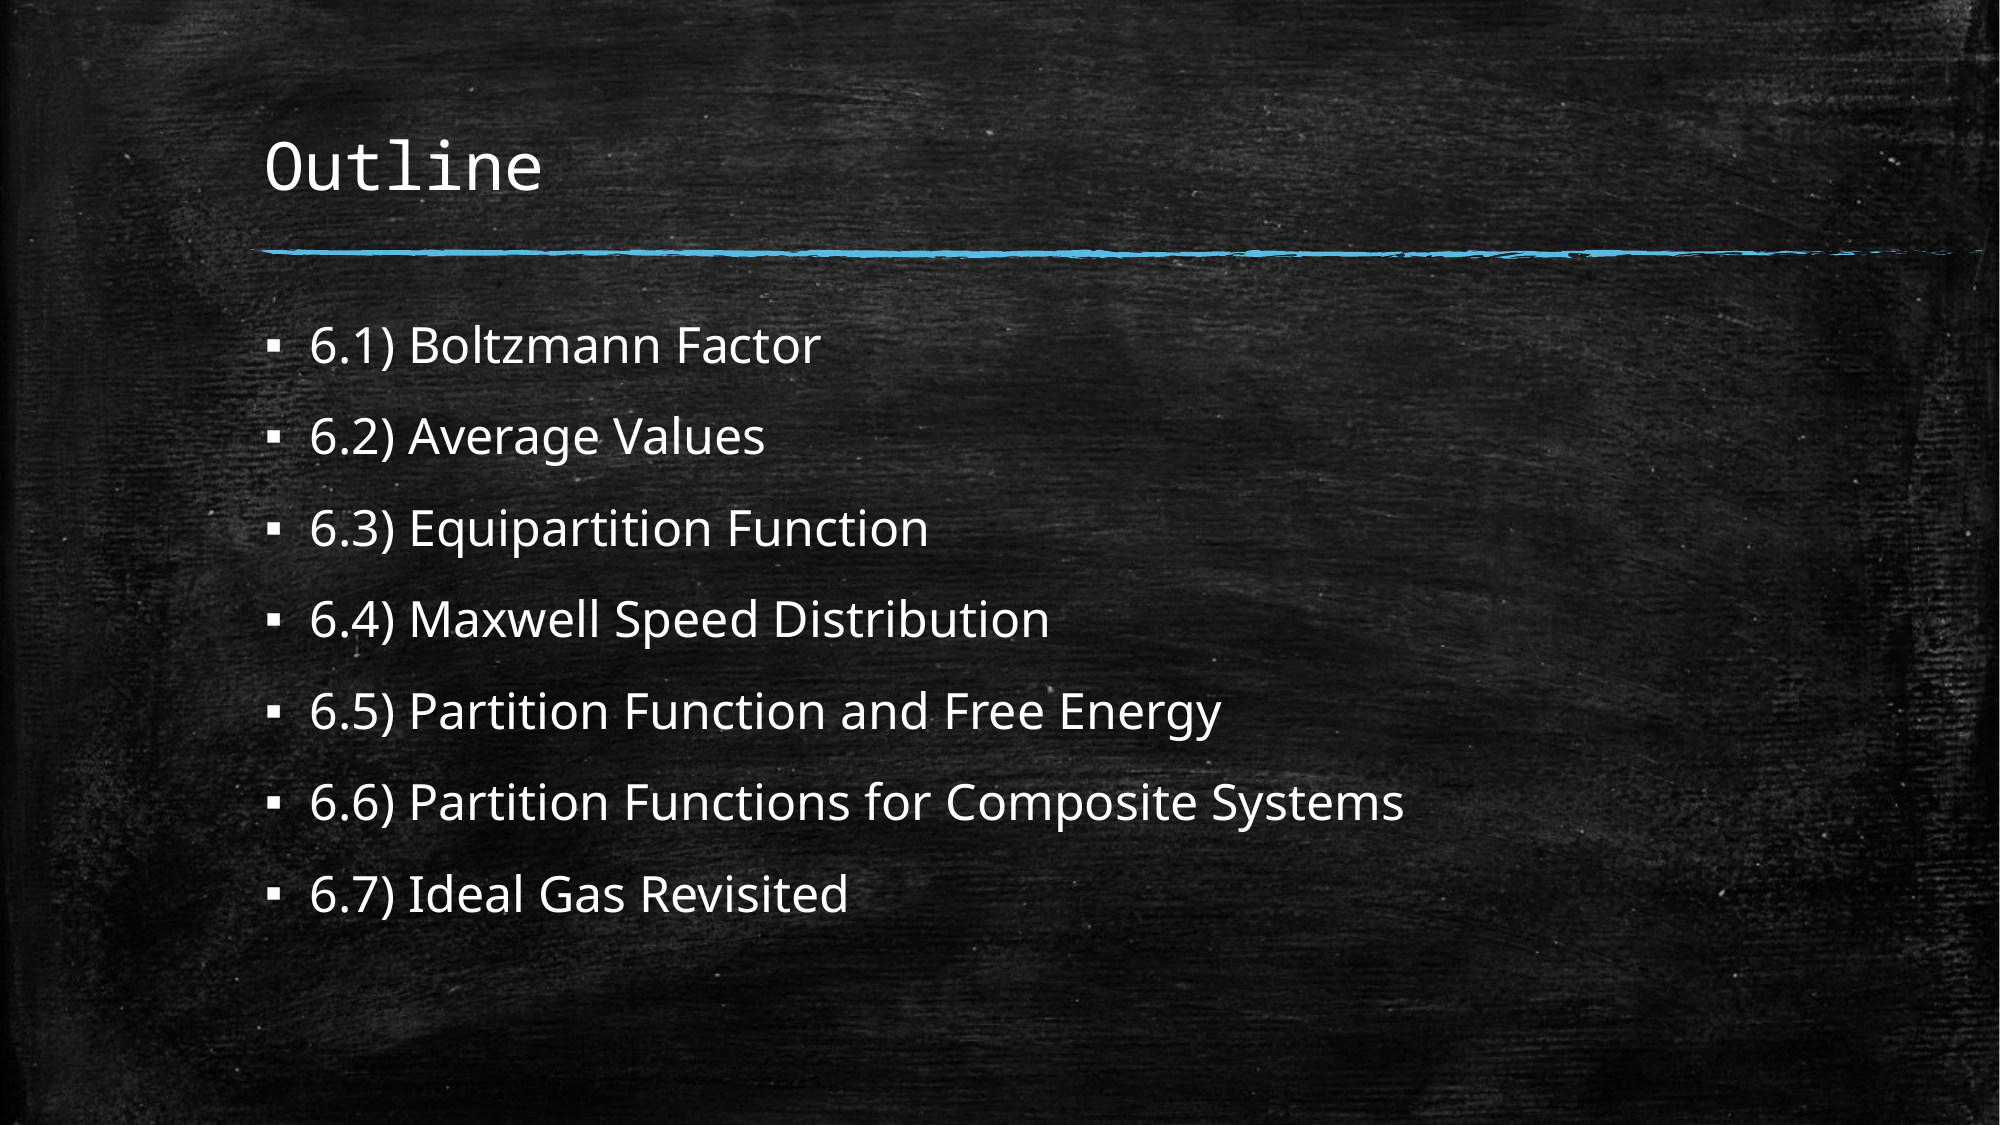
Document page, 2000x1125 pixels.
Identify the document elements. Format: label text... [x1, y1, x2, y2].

title Outline [249, 45, 1750, 213]
list 6.1) Boltzmann Factor 6.2) Average Values 6.3) Equipartition Function 6.4) Maxwell Speed Distribution 6.5) Partition Function and Free Energy 6.6) Partition Functions for Composite Systems 6.7) Ideal Gas Revisited [249, 312, 1750, 1013]
